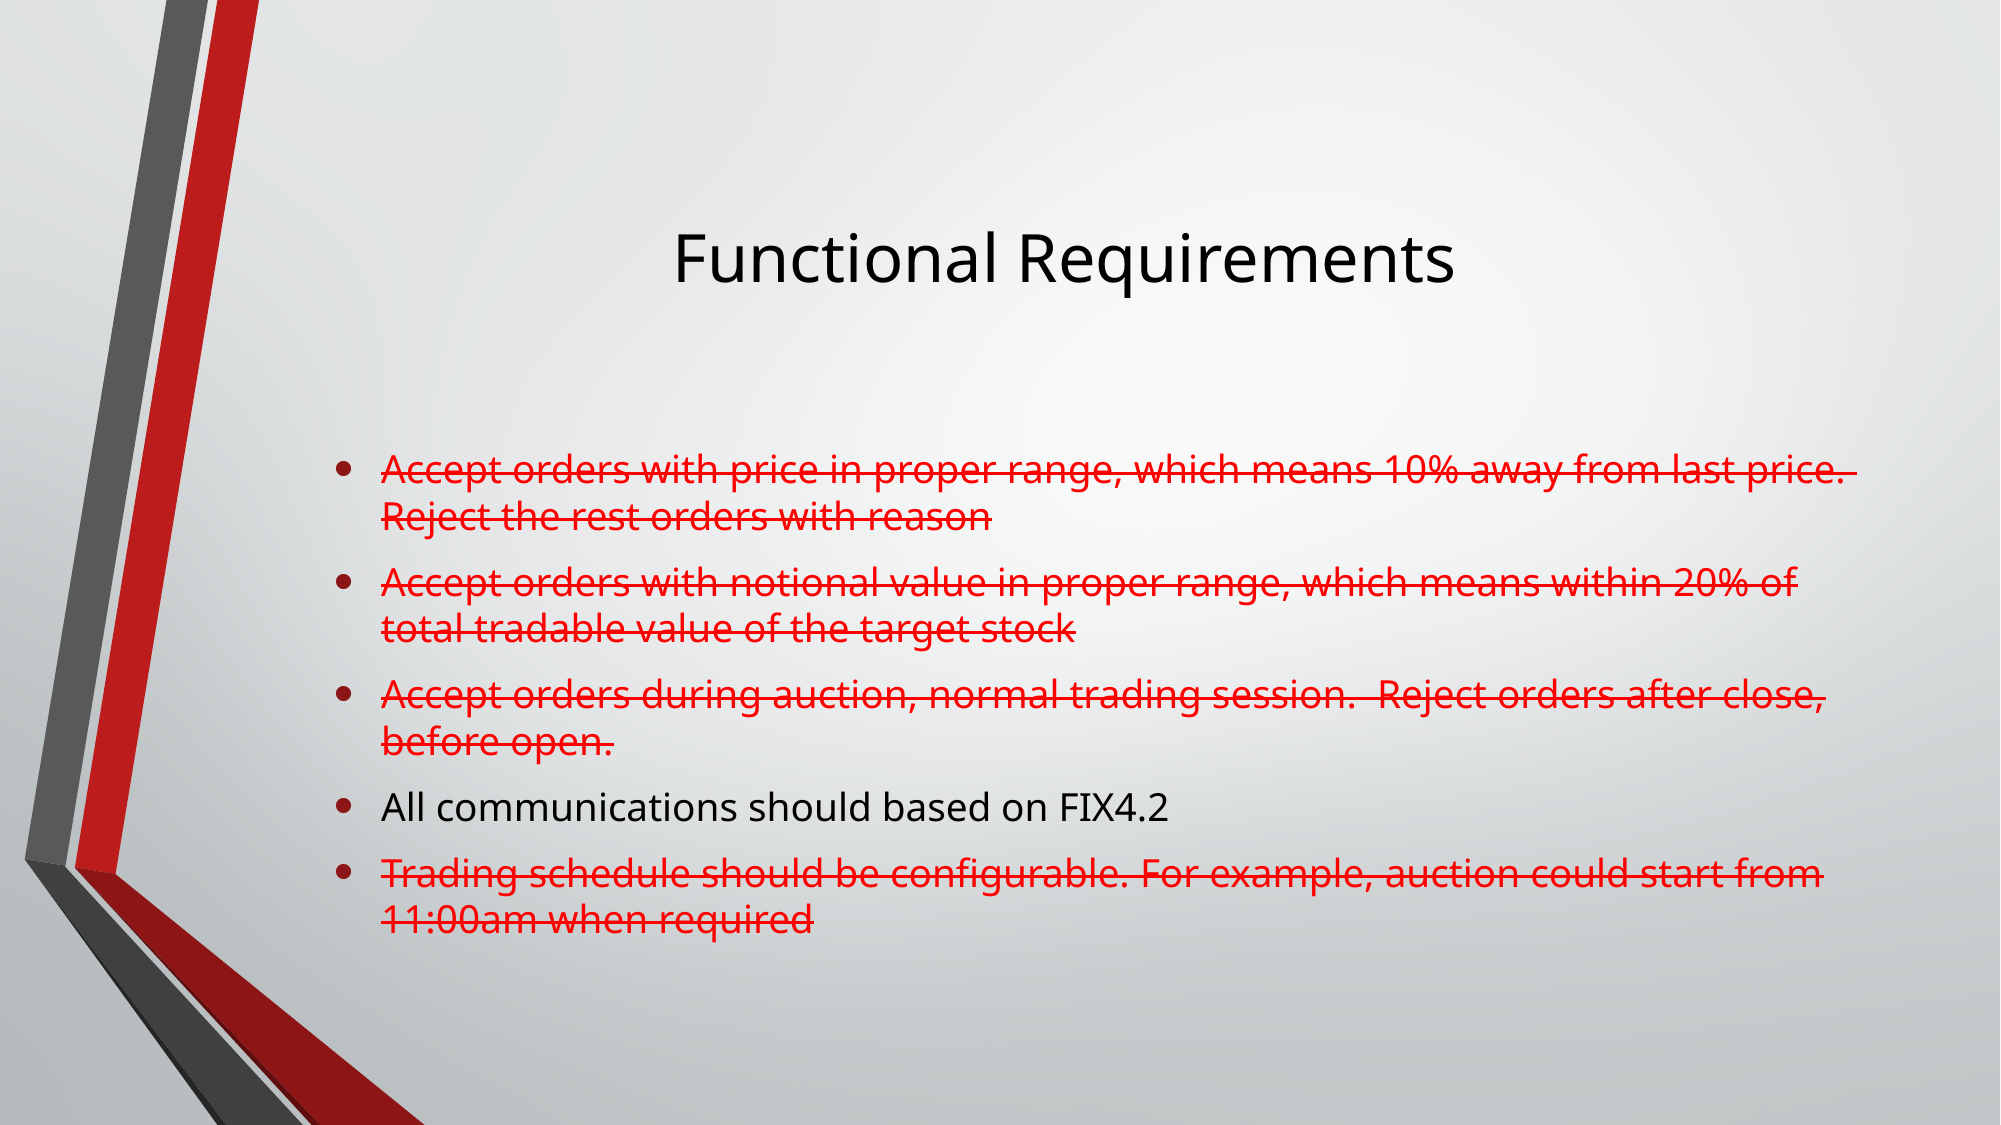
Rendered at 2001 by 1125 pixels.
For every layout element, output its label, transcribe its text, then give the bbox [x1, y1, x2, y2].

list Accept orders with price in proper range, which means 10% away from last price. Reject the rest orders with reason Accept orders with notional value in proper range, which means within 20% of total tradable value of the target stock Accept orders during auction, normal trading session. Reject orders after close, before open. All communications should based on FIX4.2 Trading schedule should be configurable. For example, auction could start from 11:00am when required [243, 437, 1887, 950]
title Functional Requirements [243, 112, 1887, 400]
